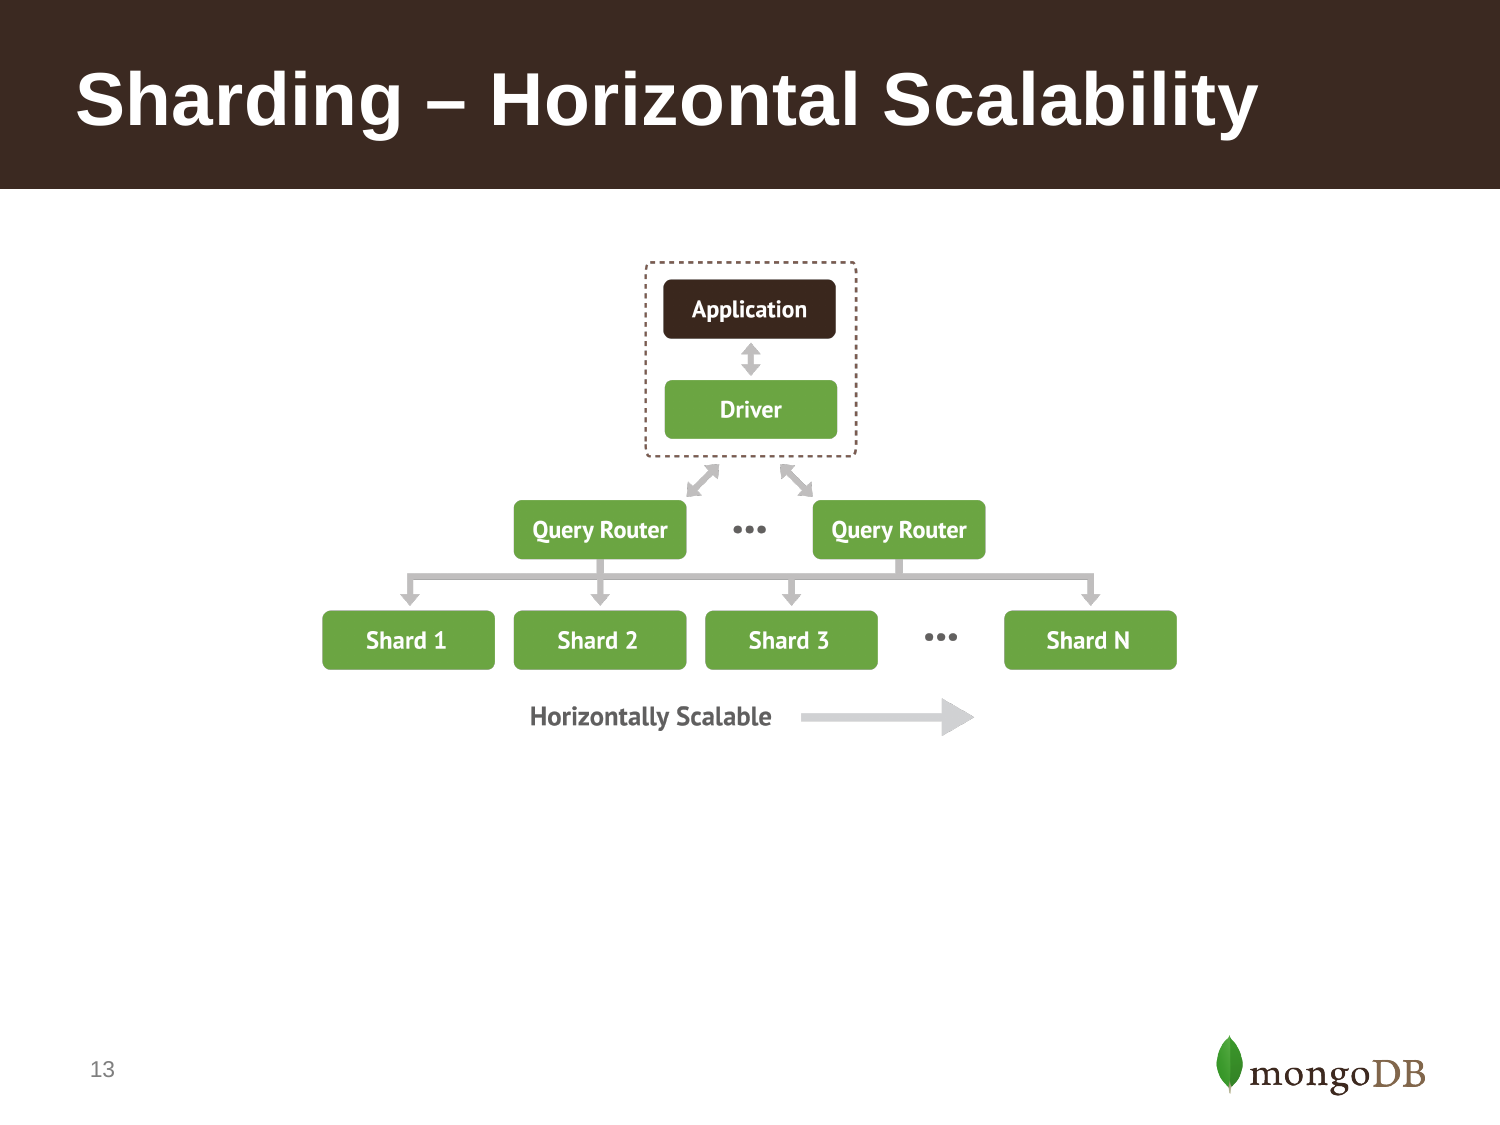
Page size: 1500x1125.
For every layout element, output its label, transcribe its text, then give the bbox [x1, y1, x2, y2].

picture [321, 258, 1179, 738]
picture [1216, 1035, 1425, 1096]
title Sharding – Horizontal Scalability [75, 1, 1425, 189]
